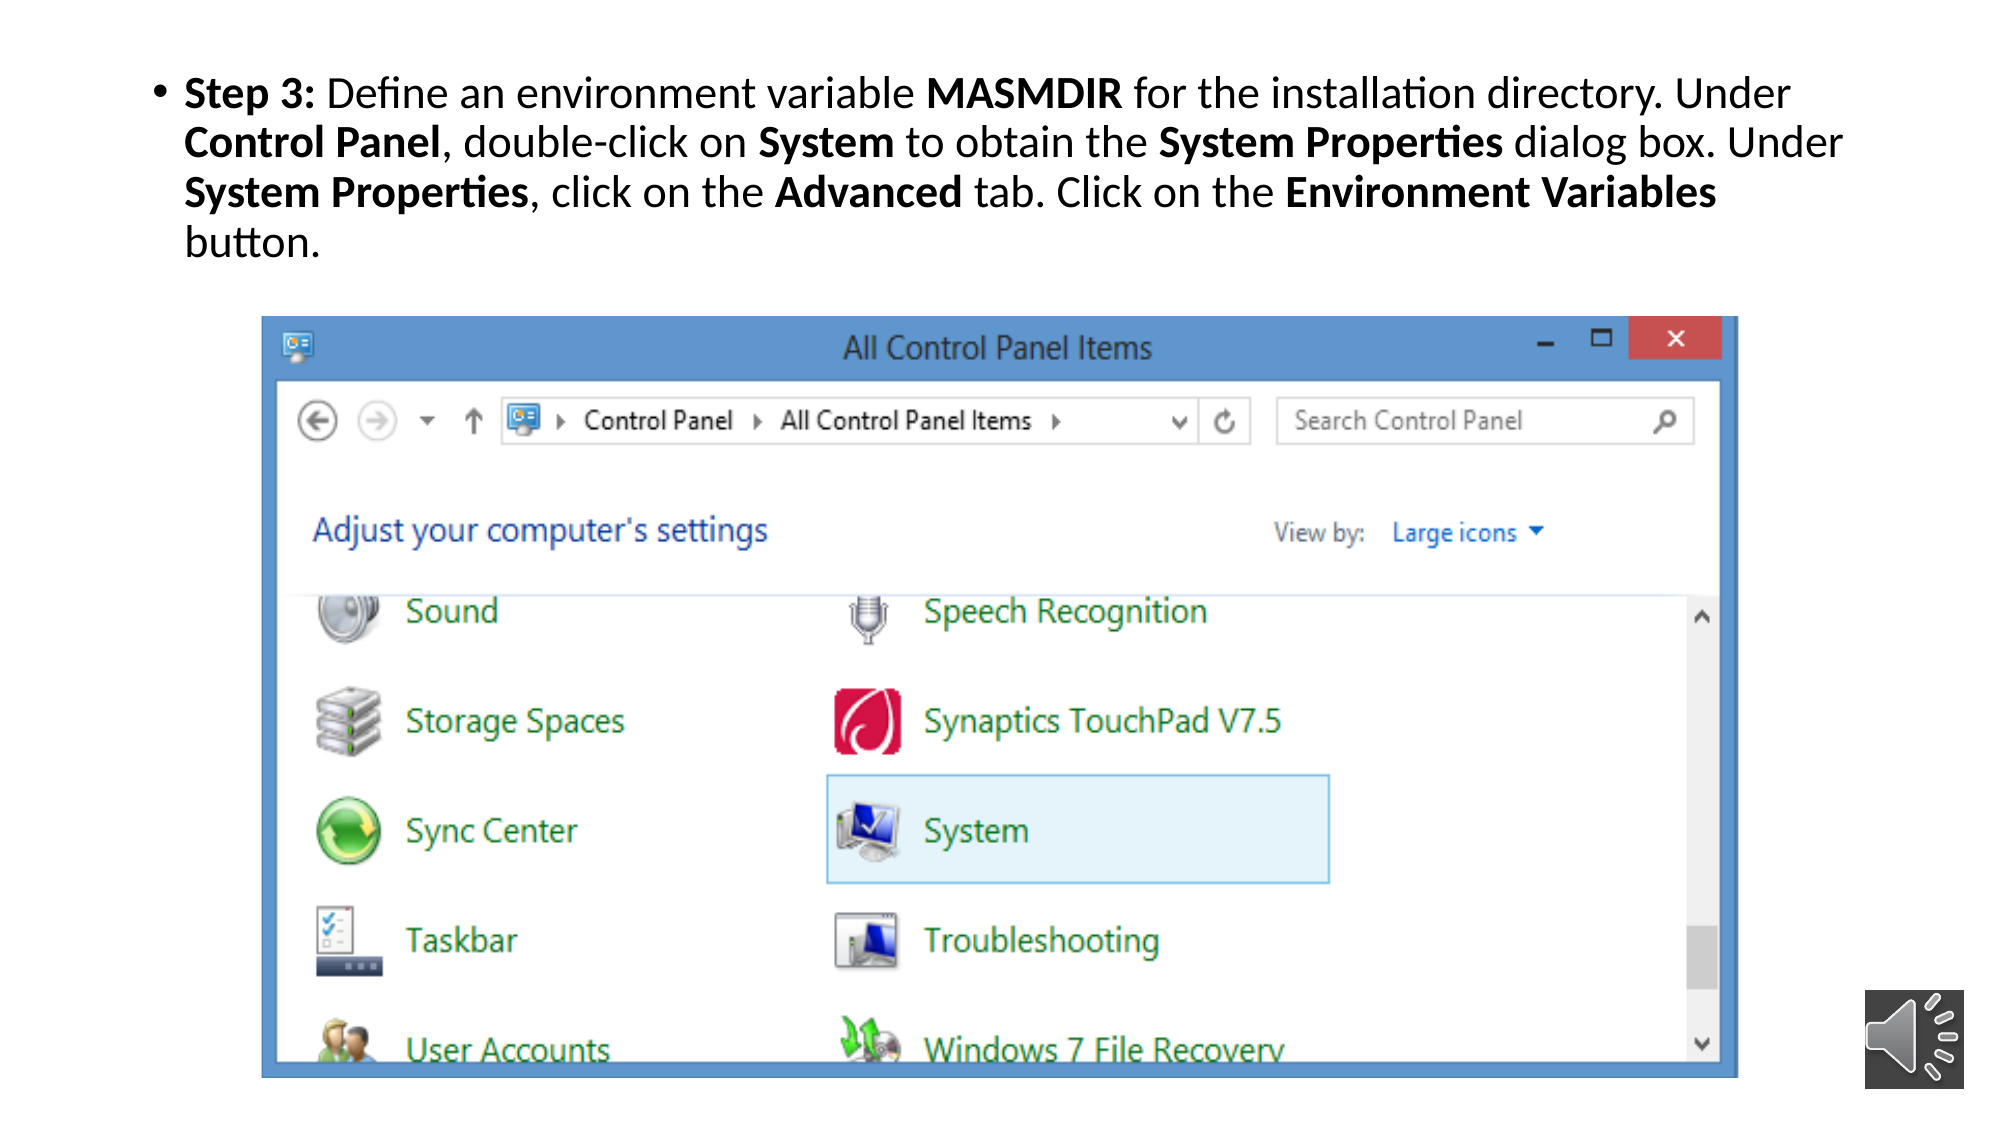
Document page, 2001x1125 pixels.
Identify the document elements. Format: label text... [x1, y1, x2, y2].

picture [1864, 989, 1965, 1090]
picture [261, 316, 1739, 1078]
list Step 3: Define an environment variable MASMDIR for the installation directory. Under Control Panel, double-click on System to obtain the System Properties dialog box. Under System Properties, click on the Advanced tab. Click on the Environment Variables button. [137, 61, 1863, 277]
